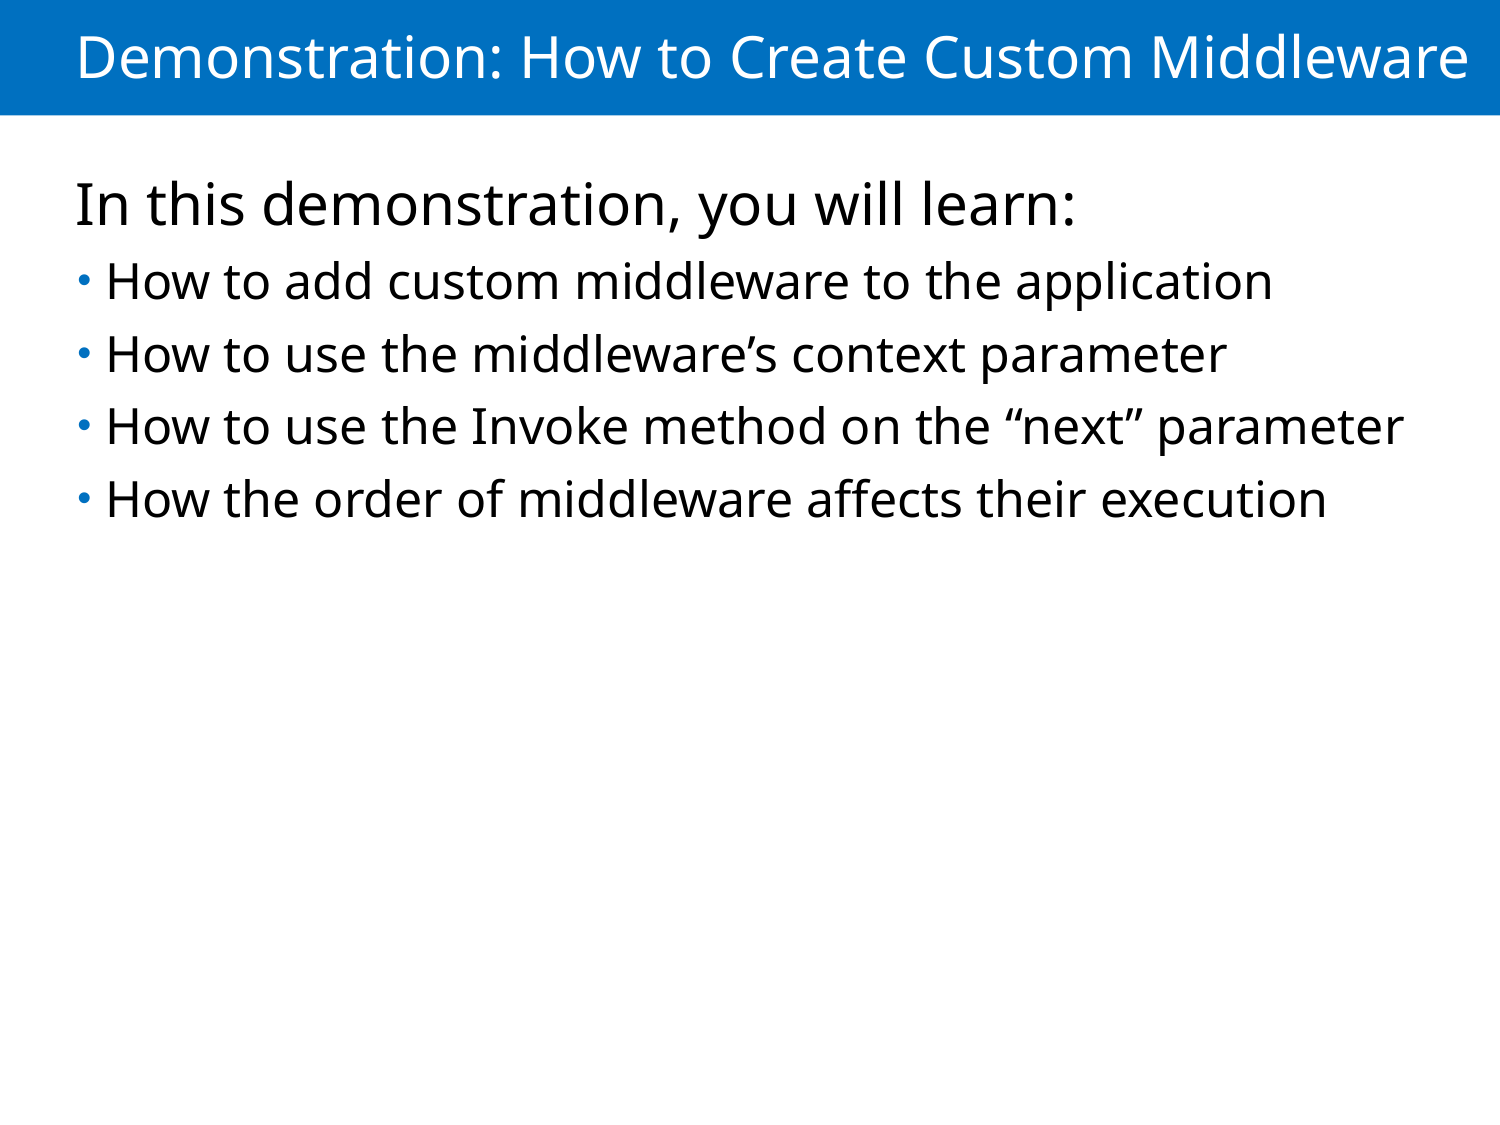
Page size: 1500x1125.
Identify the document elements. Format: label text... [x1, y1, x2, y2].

text_box In this demonstration, you will learn: How to add custom middleware to the application How to use the middleware’s context parameter How to use the Invoke method on the “next” parameter How the order of middleware affects their execution [75, 167, 1408, 1012]
title Demonstration: How to Create Custom Middleware [75, 0, 1500, 122]
